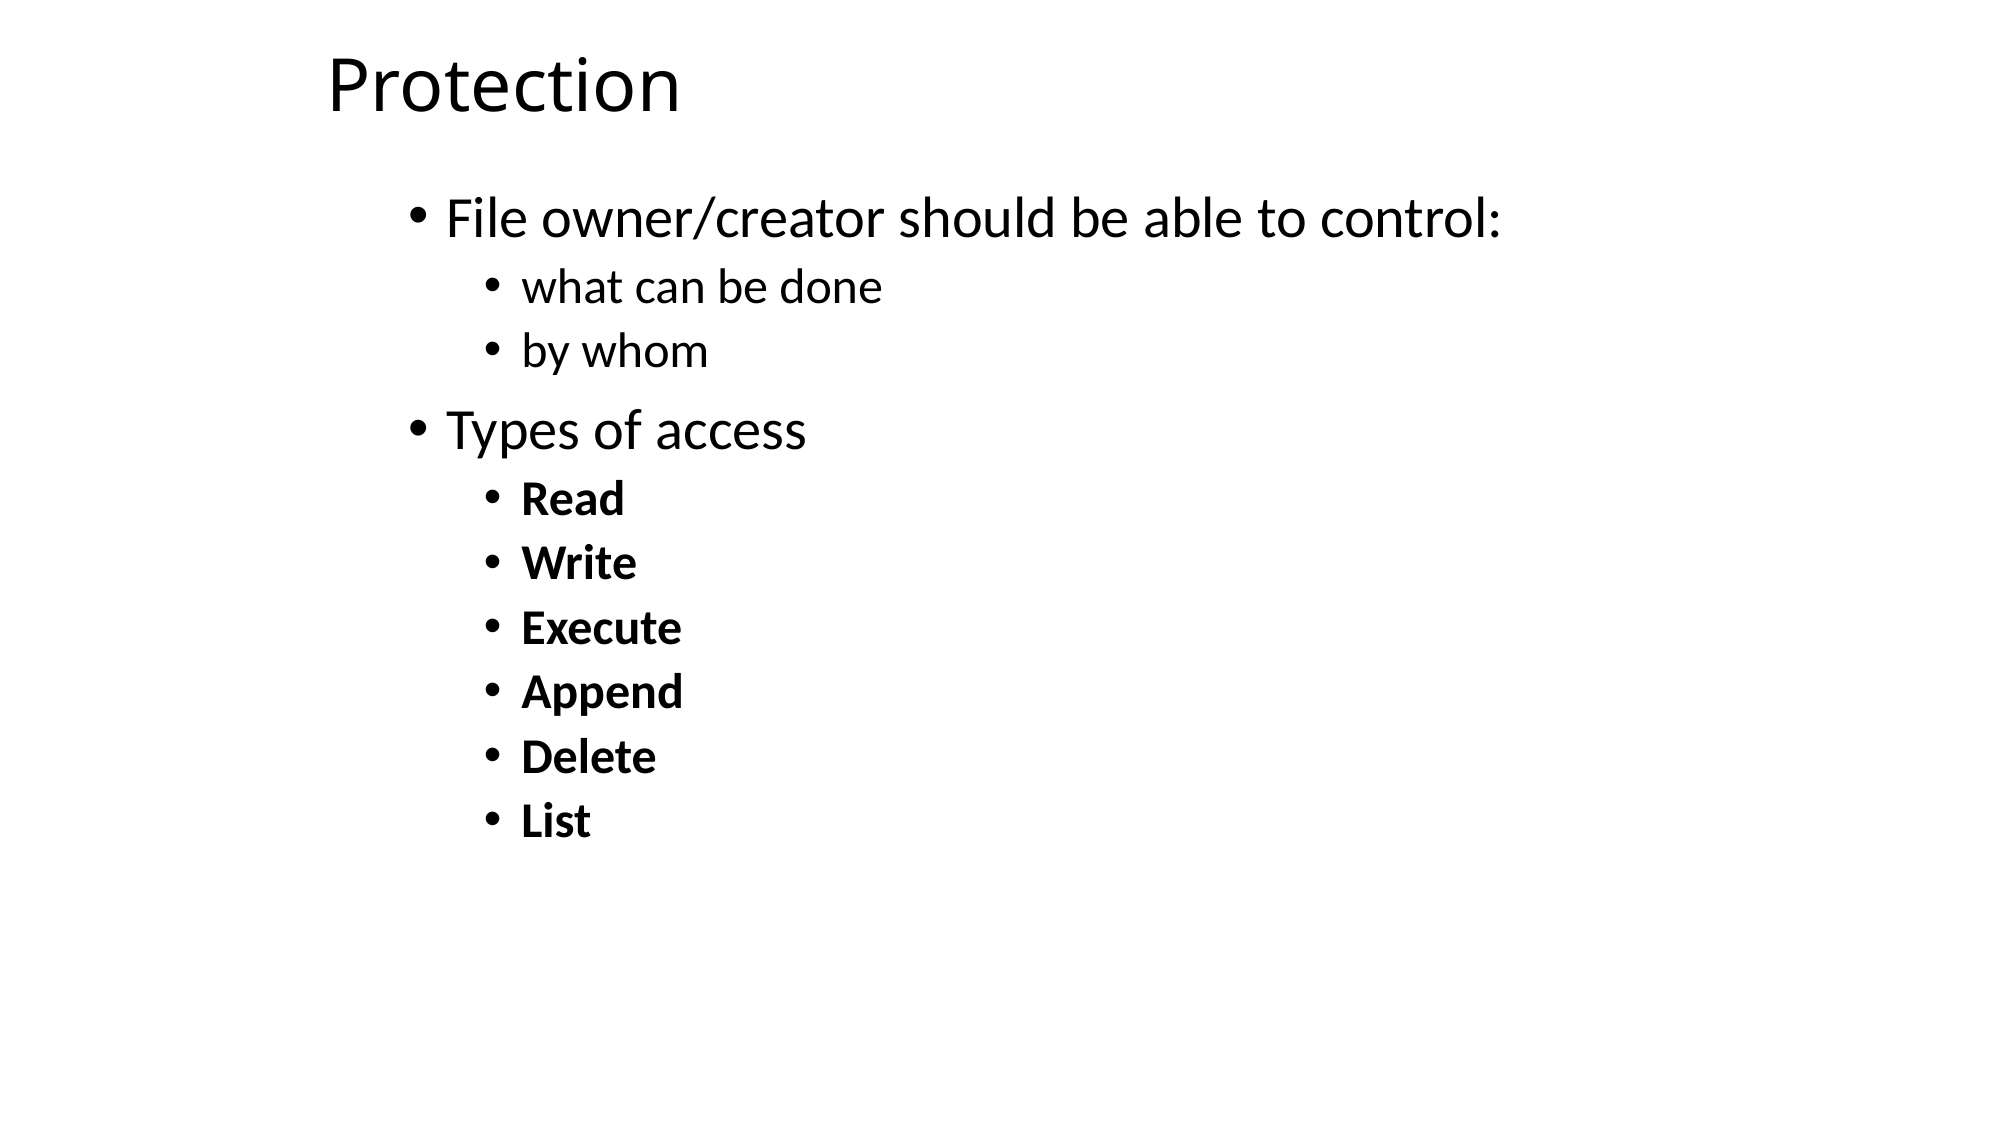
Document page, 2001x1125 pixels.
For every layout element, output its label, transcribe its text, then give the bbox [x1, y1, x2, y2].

list File owner/creator should be able to control: what can be done by whom Types of access Read Write Execute Append Delete List [393, 179, 1617, 923]
title Protection [311, 40, 1662, 136]
